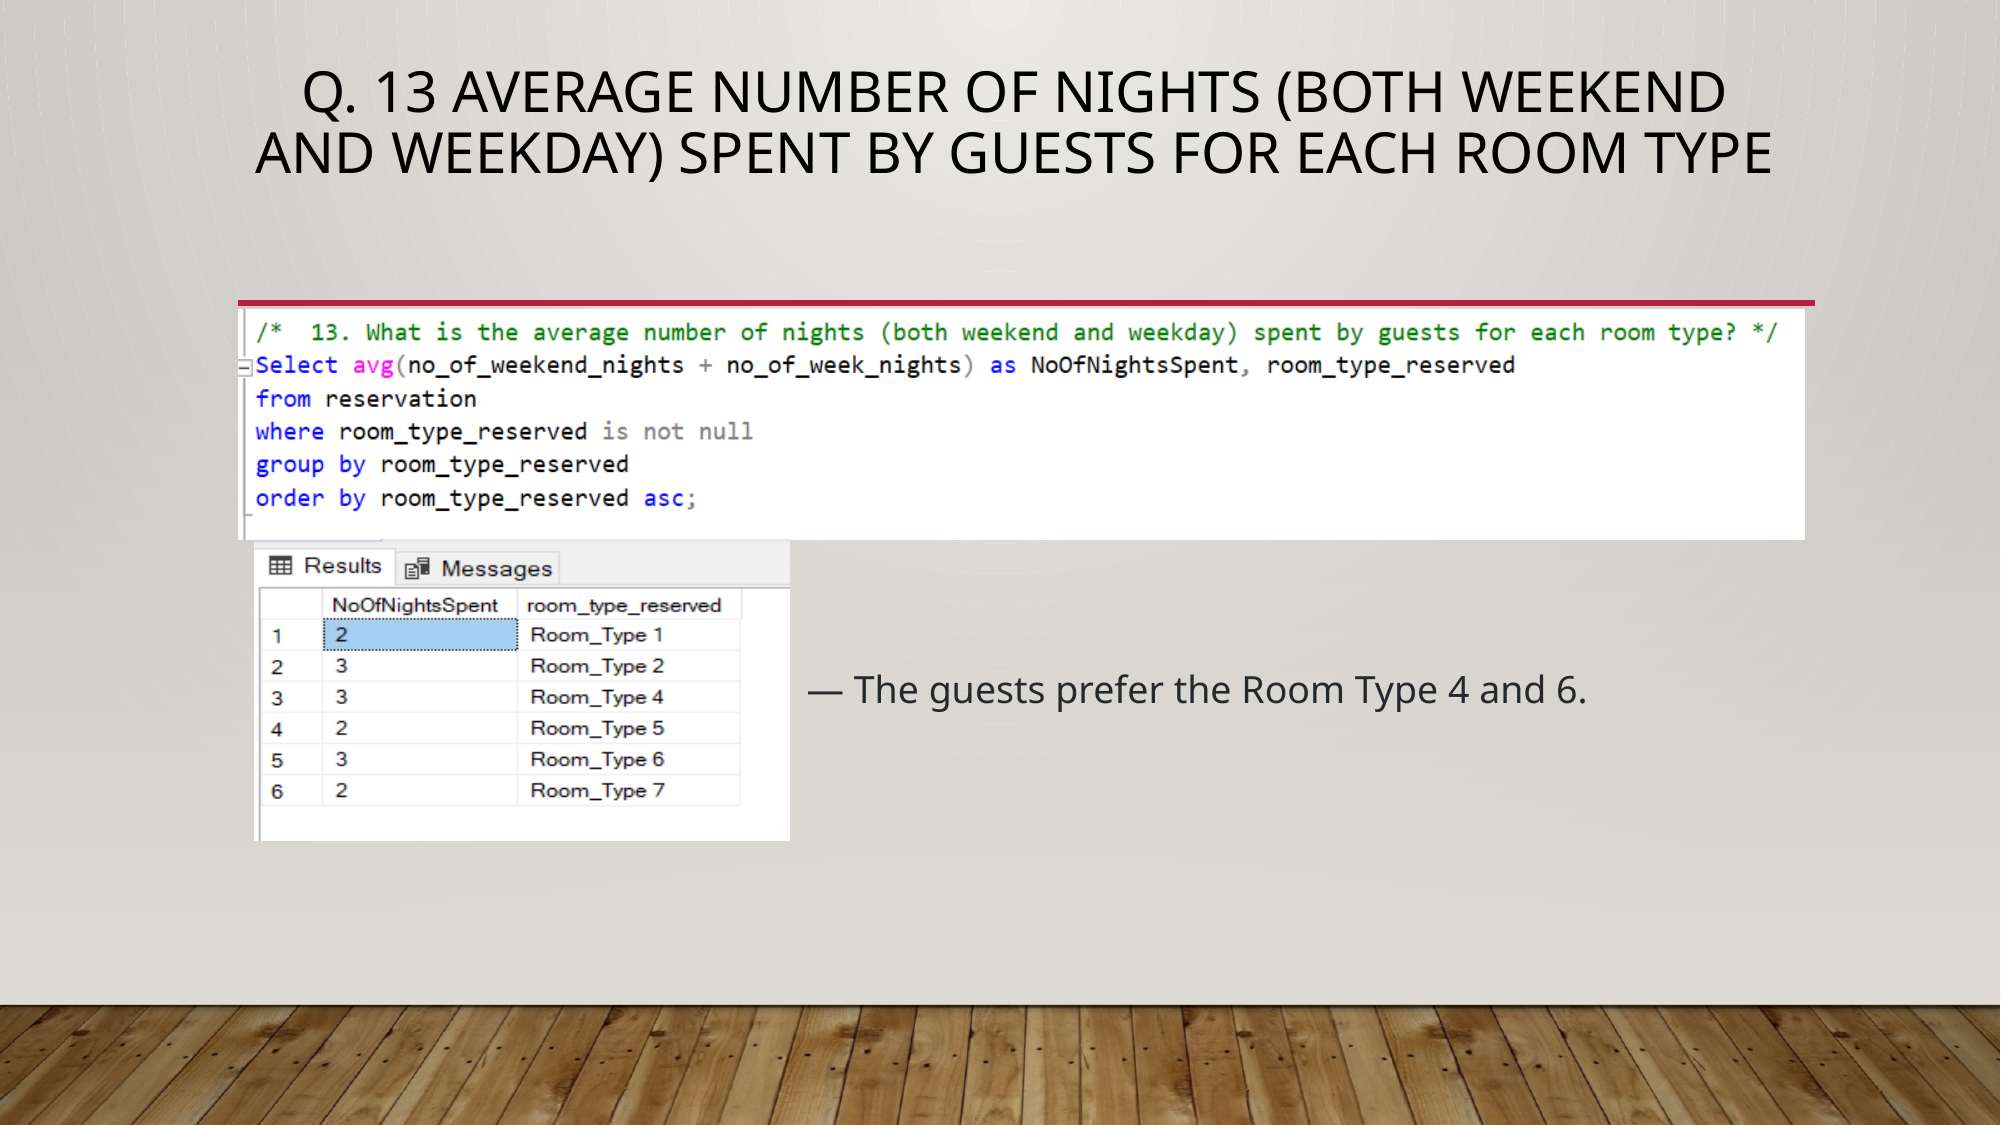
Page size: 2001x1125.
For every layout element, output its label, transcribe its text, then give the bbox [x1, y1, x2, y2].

picture [0, 1005, 2000, 1125]
picture [237, 309, 1805, 841]
list — The guests prefer the Room Type 4 and 6. [238, 330, 1814, 897]
title q. 13 average number of nights (both weekend and weekday) spent by guests for each room type [227, 56, 1803, 229]
